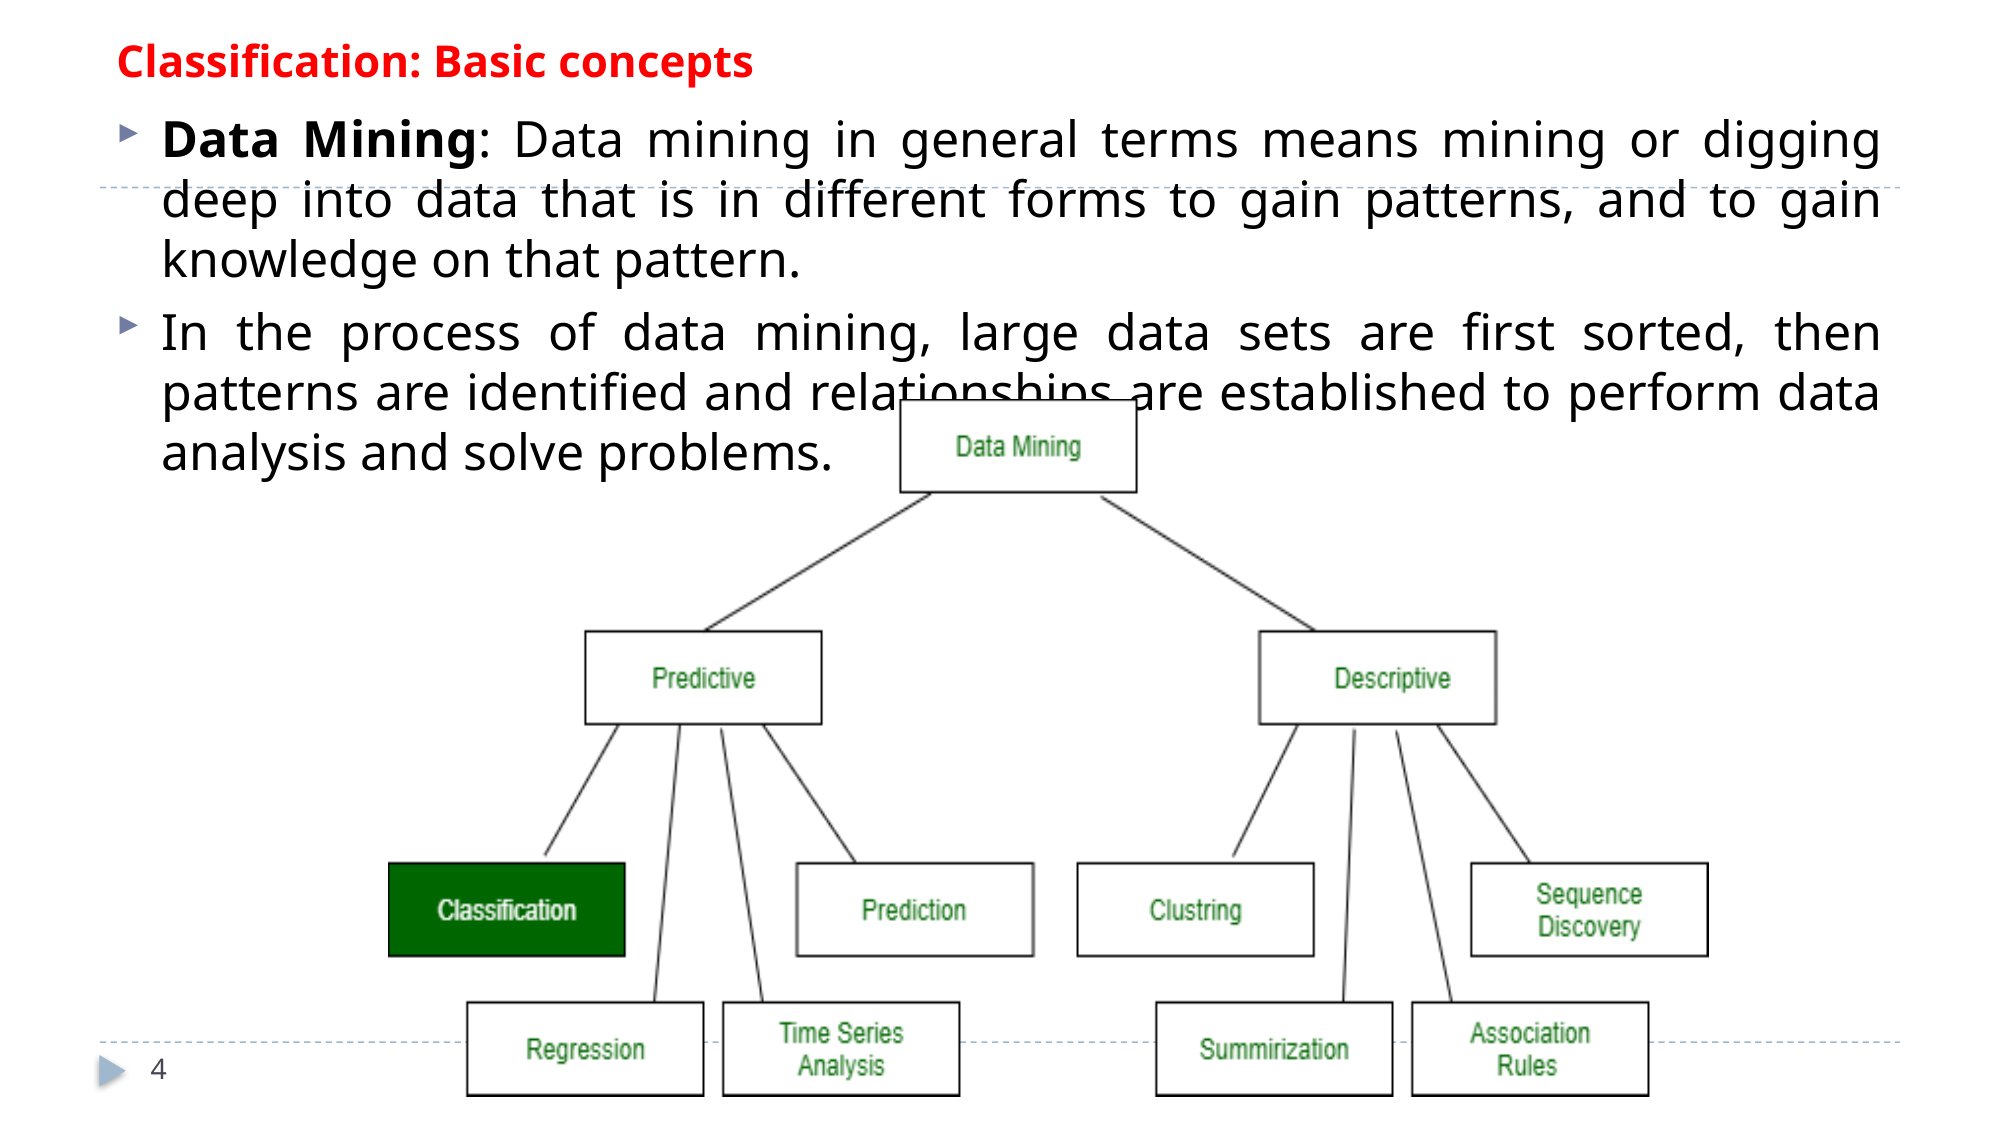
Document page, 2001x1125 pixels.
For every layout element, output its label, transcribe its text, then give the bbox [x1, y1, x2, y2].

title Classification: Basic concepts [99, 24, 1900, 95]
picture [388, 399, 1709, 1097]
slide_number 4 [133, 1042, 383, 1103]
list Data Mining: Data mining in general terms means mining or digging deep into data that is in different forms to gain patterns, and to gain knowledge on that pattern. In the process of data mining, large data sets are first sorted, then patterns are identified and relationships are established to perform data analysis and solve problems. [99, 99, 1900, 1010]
